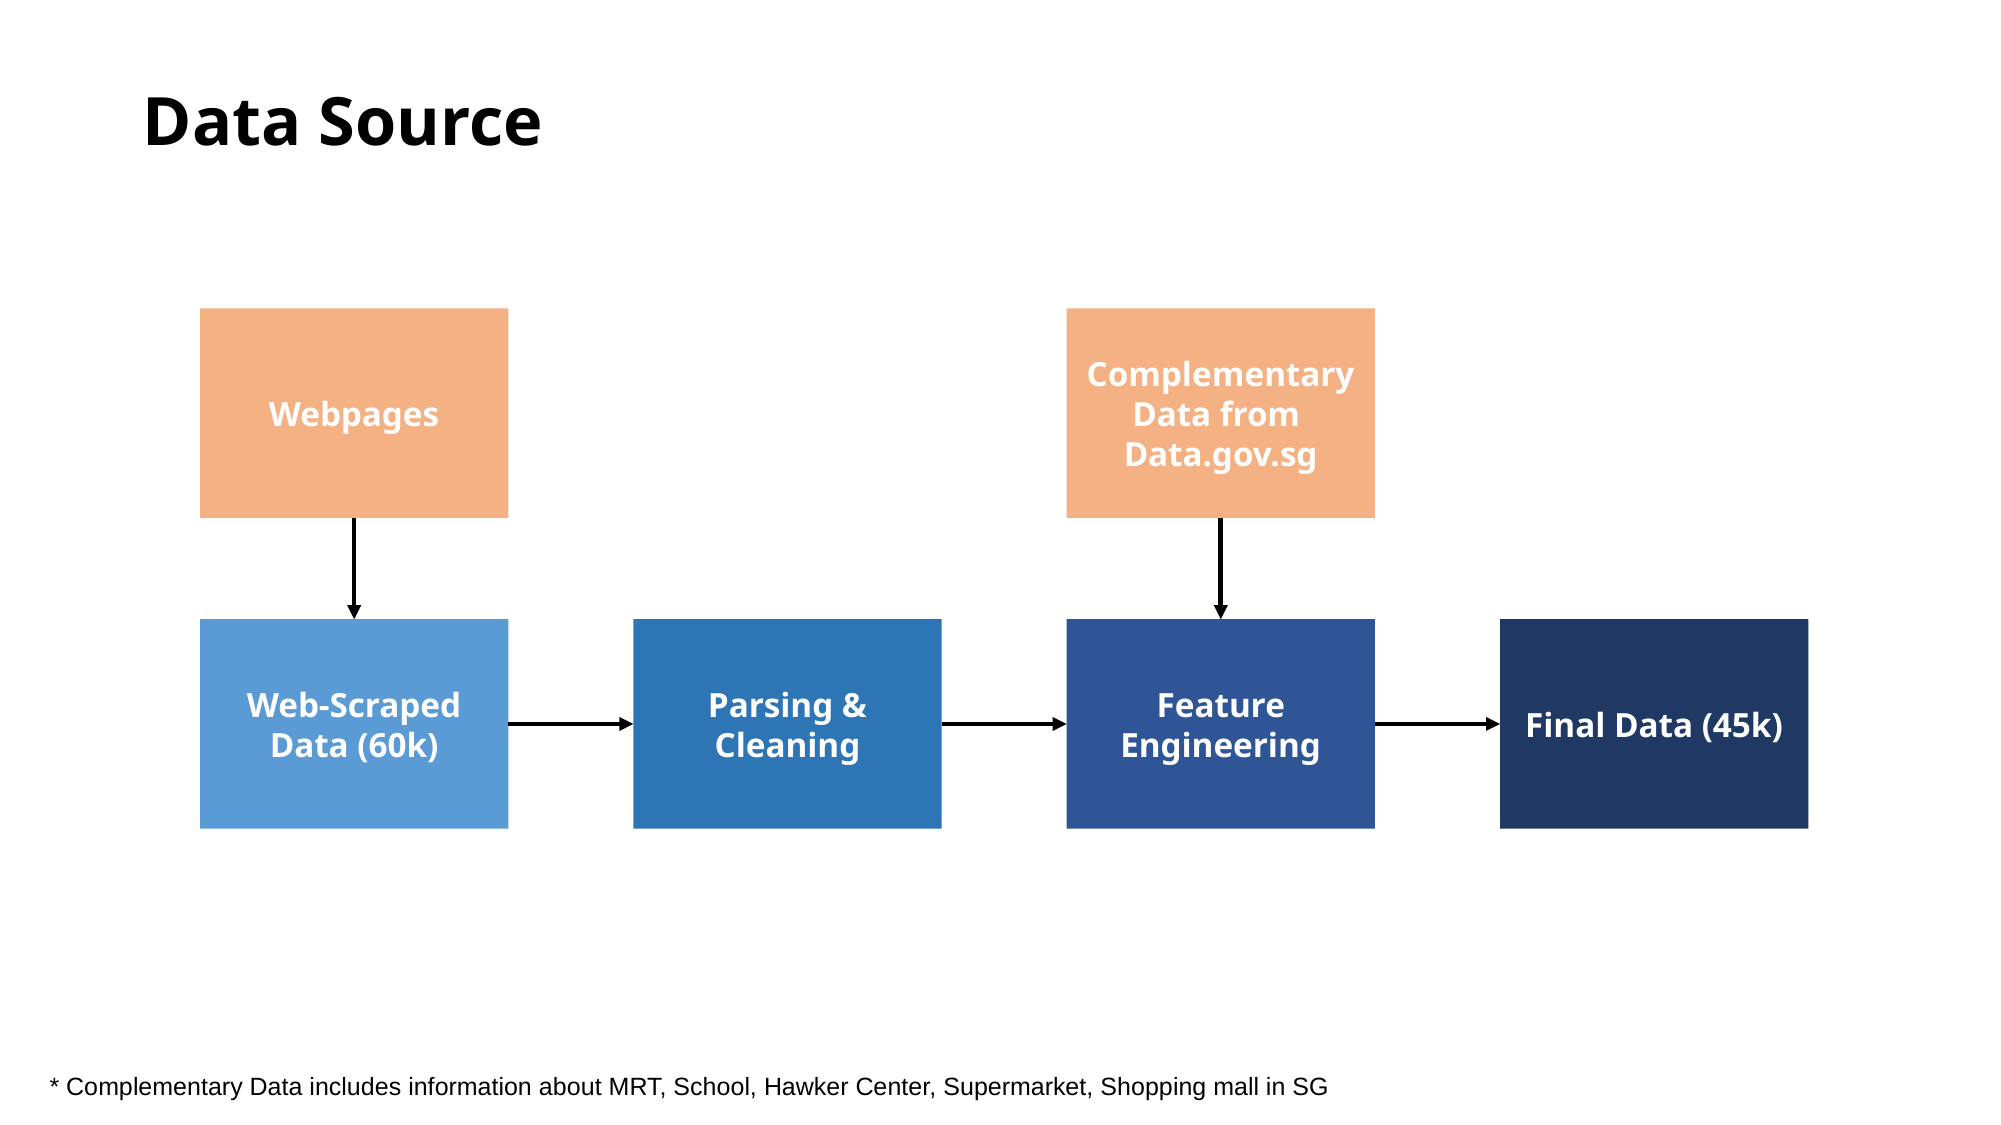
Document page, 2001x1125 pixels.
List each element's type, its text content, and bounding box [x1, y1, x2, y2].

text_box Data Source [127, 71, 559, 167]
text_box Webpages [199, 307, 509, 519]
text_box Parsing & Cleaning [632, 618, 943, 830]
text_box Feature Engineering [1066, 618, 1376, 830]
text_box * Complementary Data includes information about MRT, School, Hawker Center, Supermarket, Shopping mall in SG [34, 1062, 1600, 1108]
text_box Complementary Data from Data.gov.sg [1066, 307, 1376, 519]
text_box Final Data (45k) [1499, 618, 1809, 830]
text_box Web-Scraped Data (60k) [199, 618, 509, 830]
